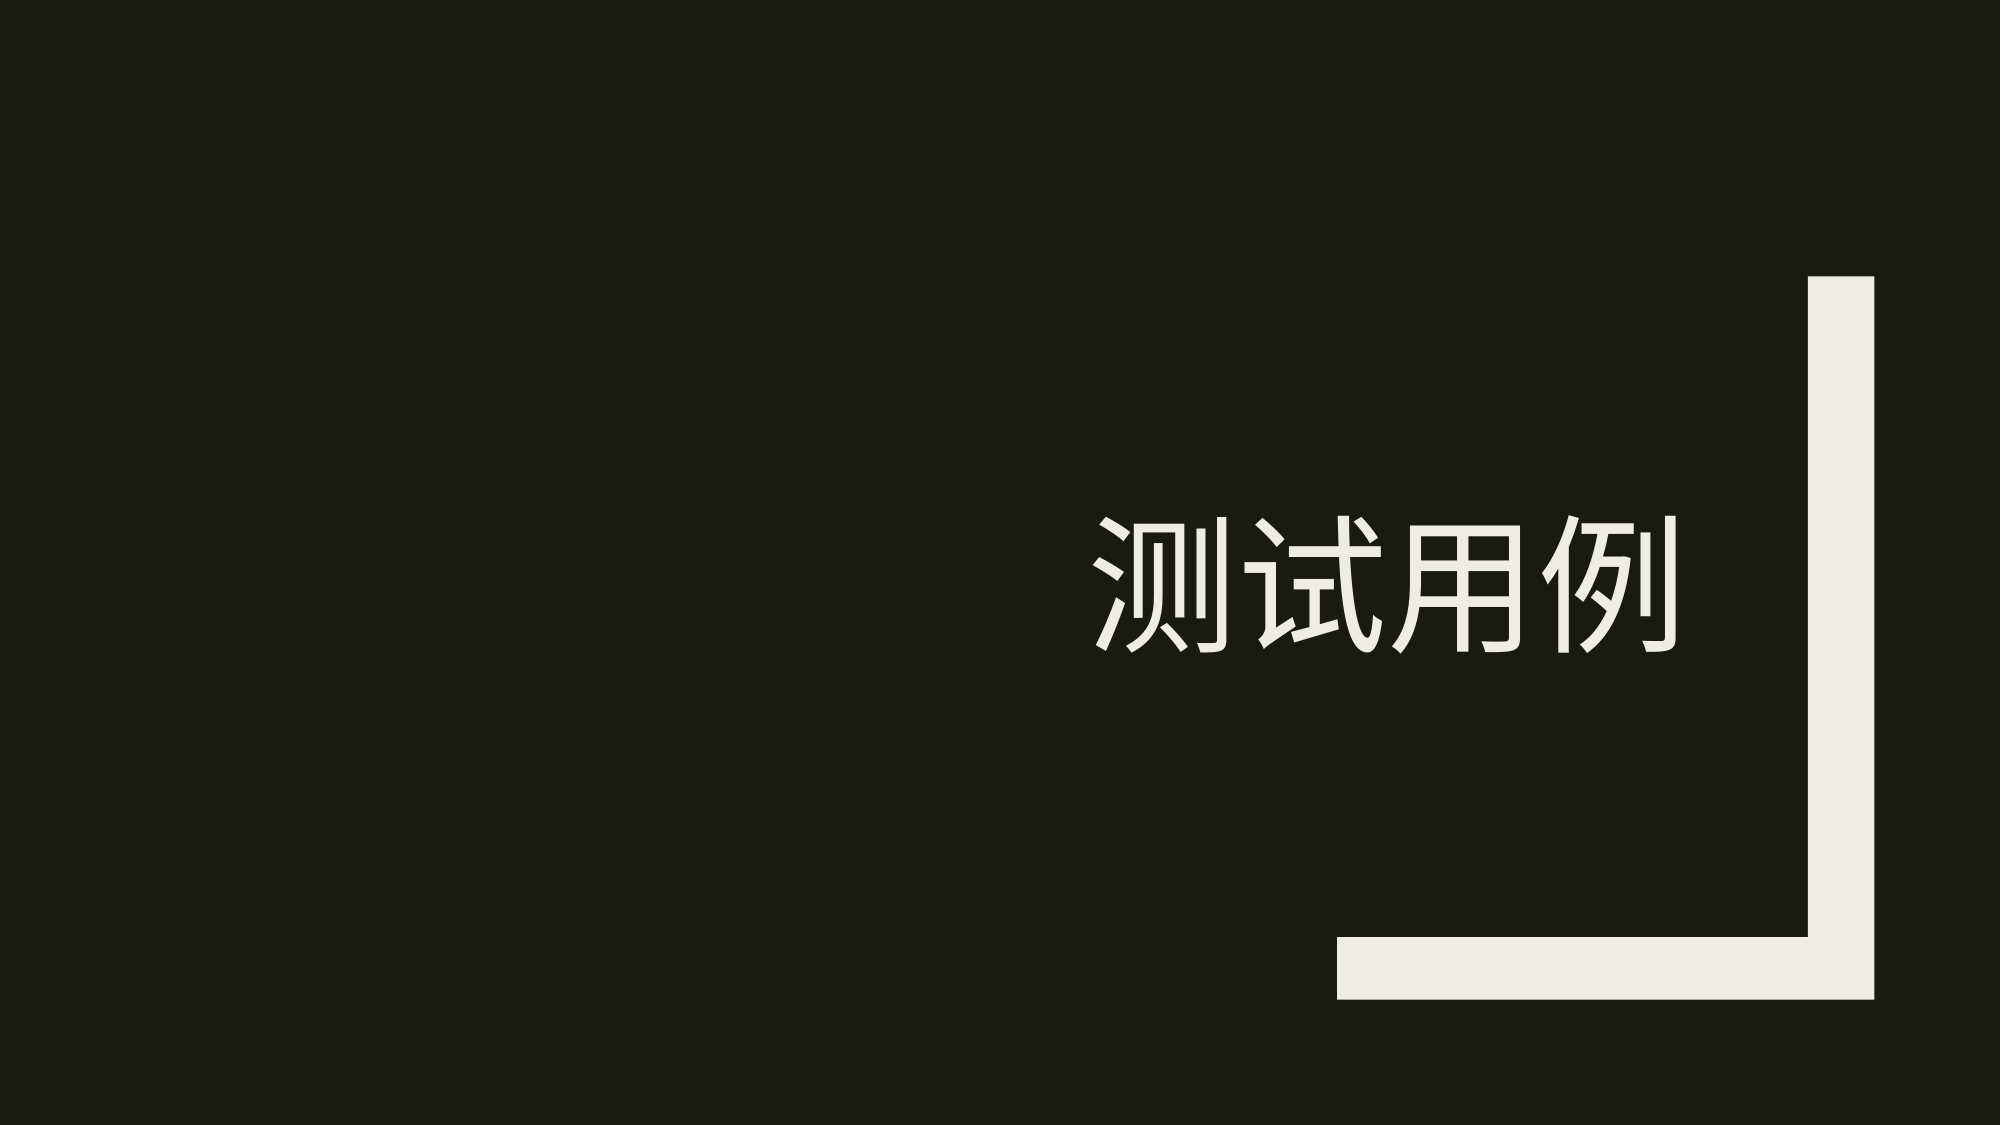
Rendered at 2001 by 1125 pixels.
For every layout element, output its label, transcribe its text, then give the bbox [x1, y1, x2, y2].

title 测试用例 [125, 213, 1703, 682]
